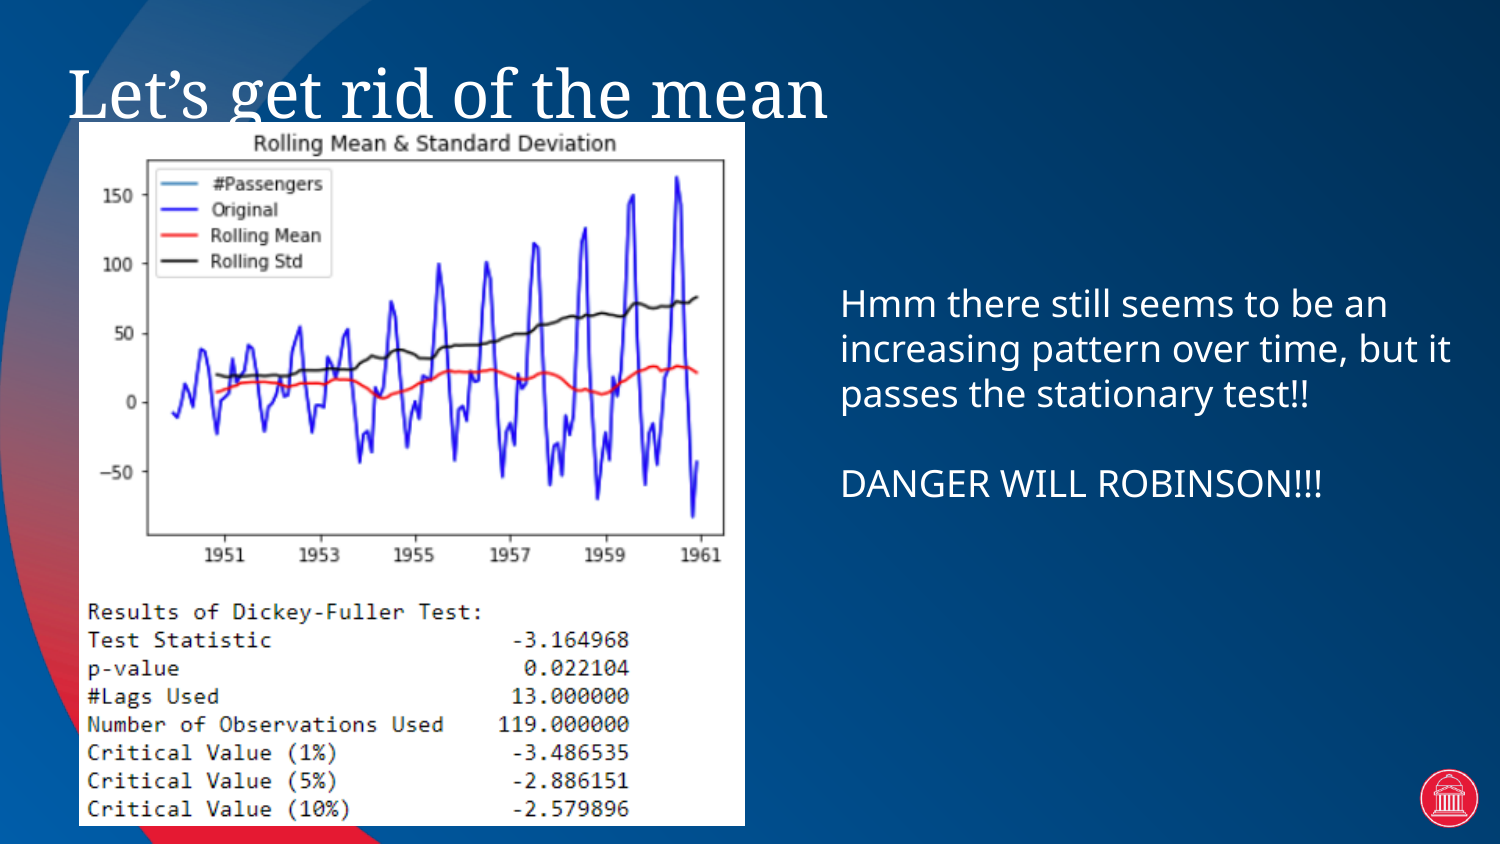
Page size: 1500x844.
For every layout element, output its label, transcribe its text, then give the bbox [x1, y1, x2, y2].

text_box Hmm there still seems to be an increasing pattern over time, but it passes the stationary test!! DANGER WILL ROBINSON!!! [824, 272, 1500, 603]
picture [1416, 765, 1483, 830]
title Let’s get rid of the mean [52, 0, 1456, 194]
picture [0, 0, 745, 844]
